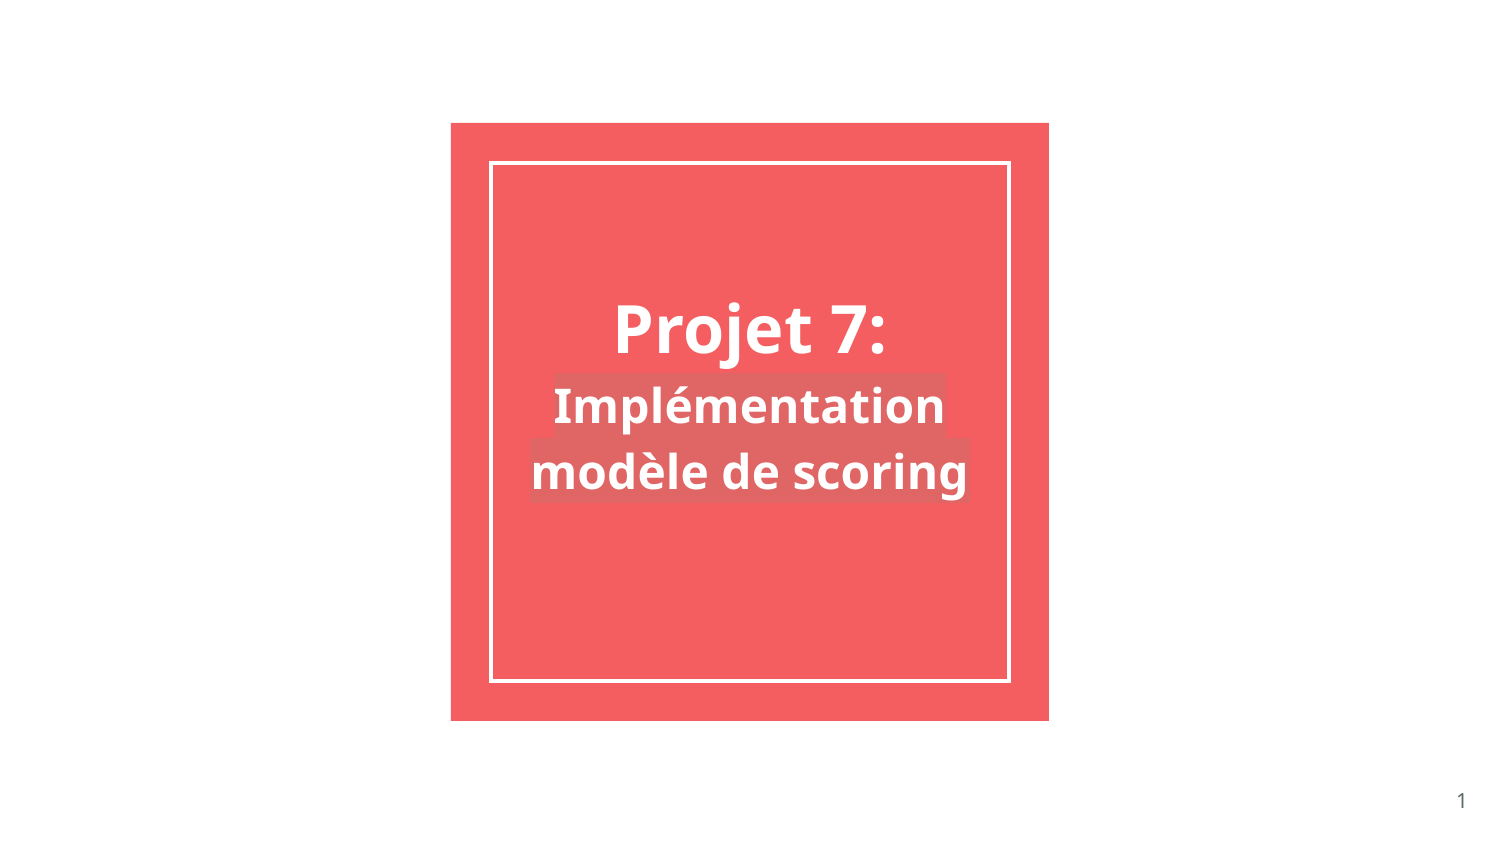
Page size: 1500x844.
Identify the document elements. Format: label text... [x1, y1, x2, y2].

title Projet 7: Implémentation modèle de scoring [507, 266, 993, 527]
slide_number ‹#› [1392, 767, 1483, 833]
